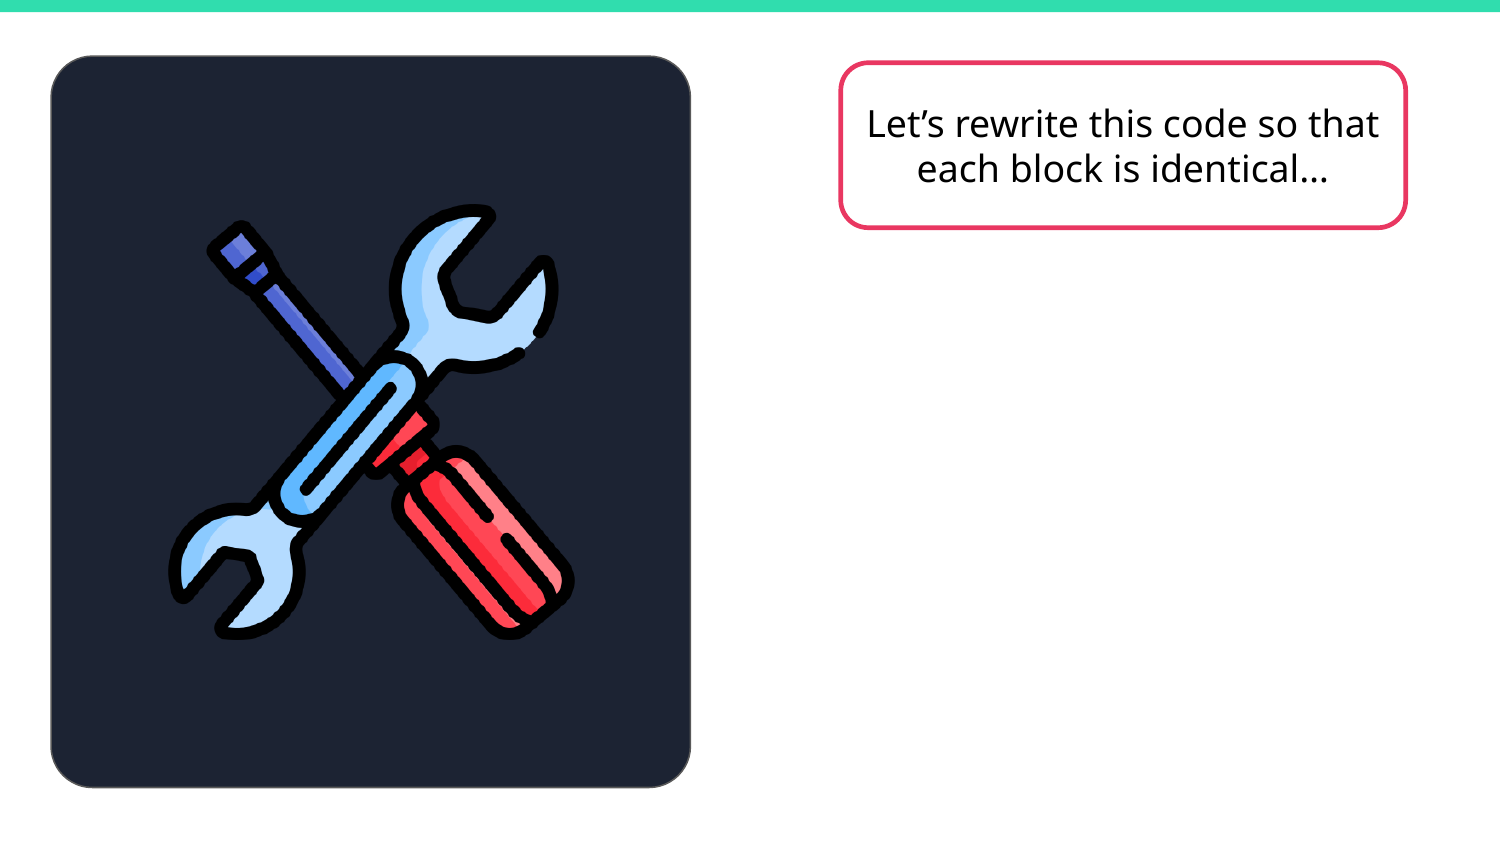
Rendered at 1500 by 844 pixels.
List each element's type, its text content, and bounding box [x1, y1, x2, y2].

text_box Let’s rewrite this code so that each block is identical… [840, 62, 1406, 228]
picture [152, 204, 589, 640]
text_box [51, 56, 691, 788]
